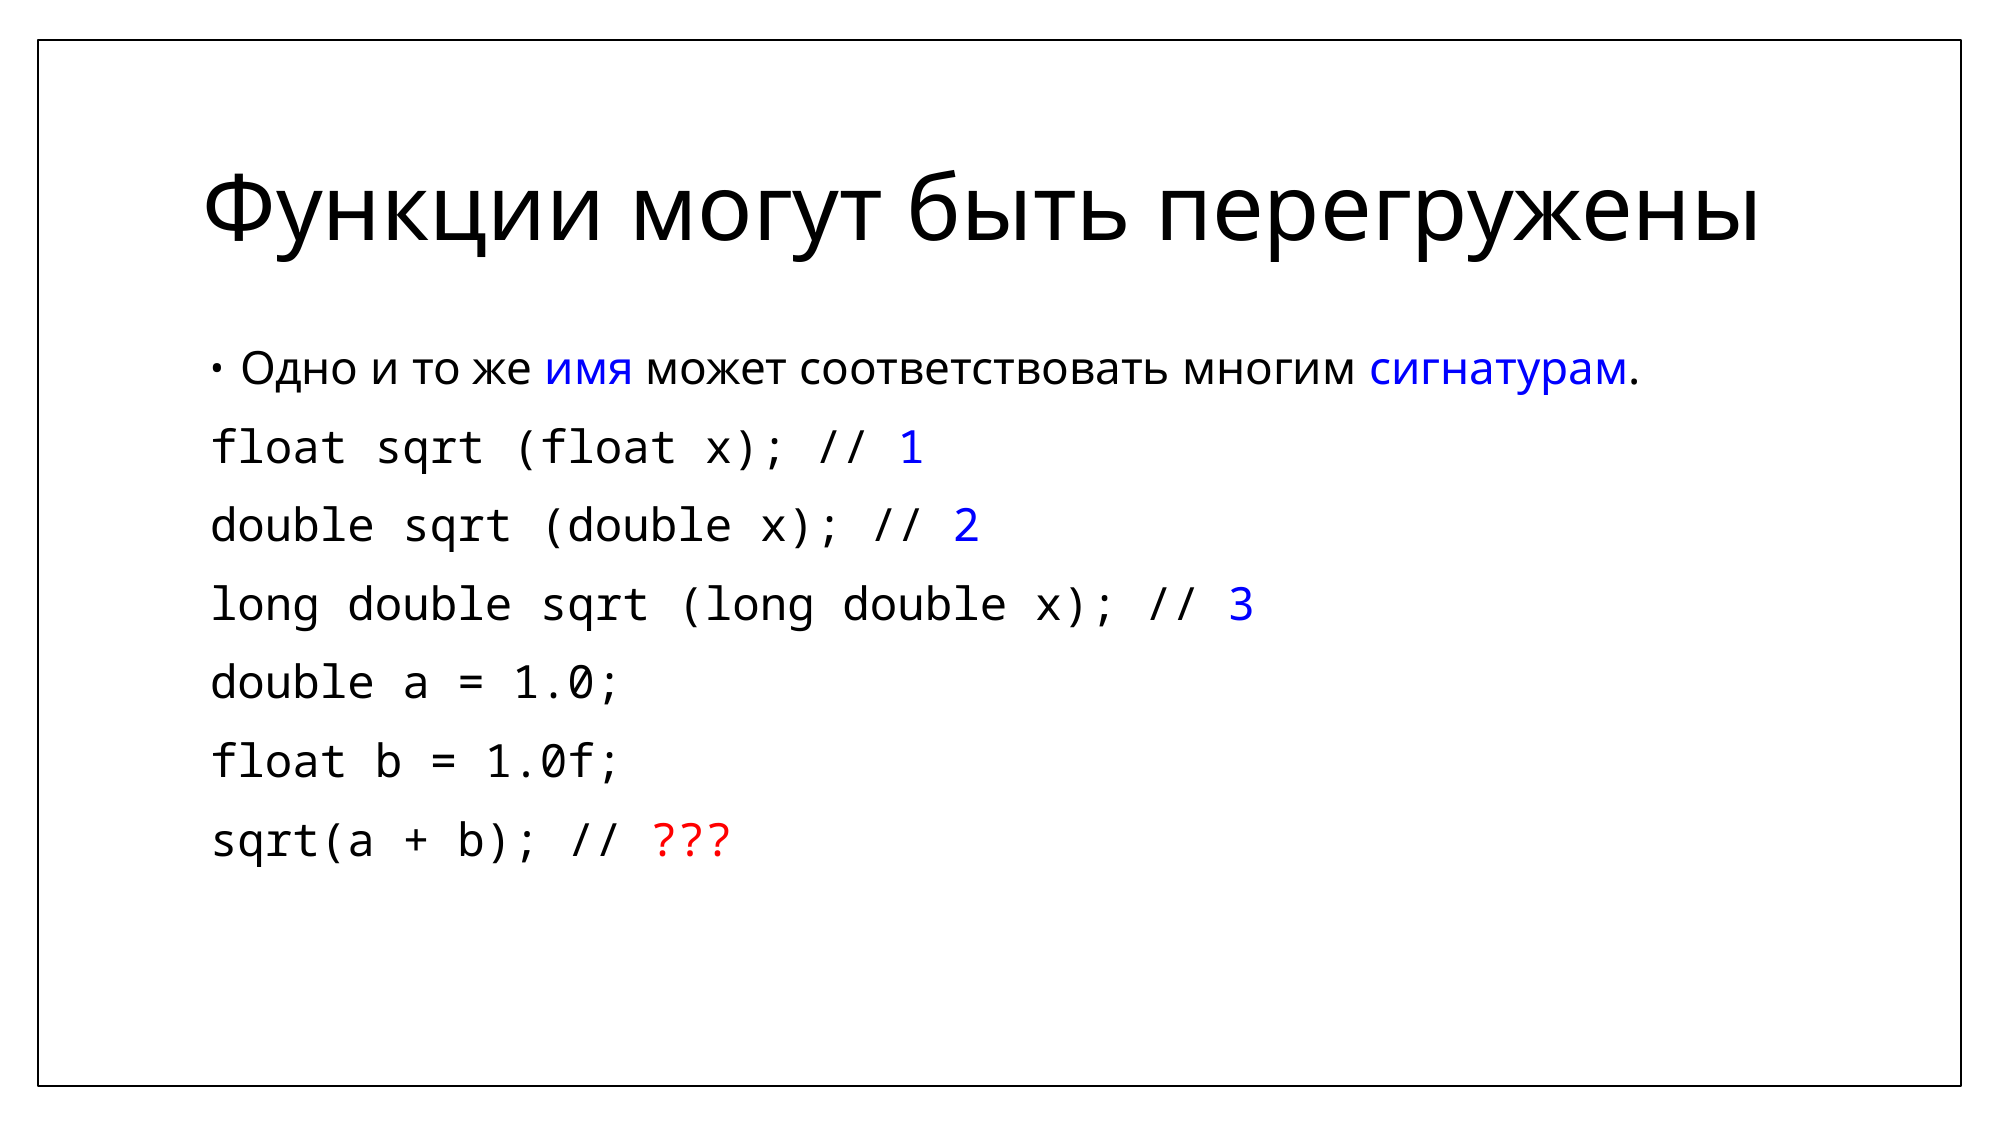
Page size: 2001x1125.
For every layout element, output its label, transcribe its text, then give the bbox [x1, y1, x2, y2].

title Функции могут быть перегружены [187, 99, 1808, 323]
list Одно и то же имя может соответствовать многим сигнатурам. float sqrt (float x); // 1 double sqrt (double x); // 2 long double sqrt (long double x); // 3 double a = 1.0; float b = 1.0f; sqrt(a + b); // ??? [187, 337, 1808, 1000]
